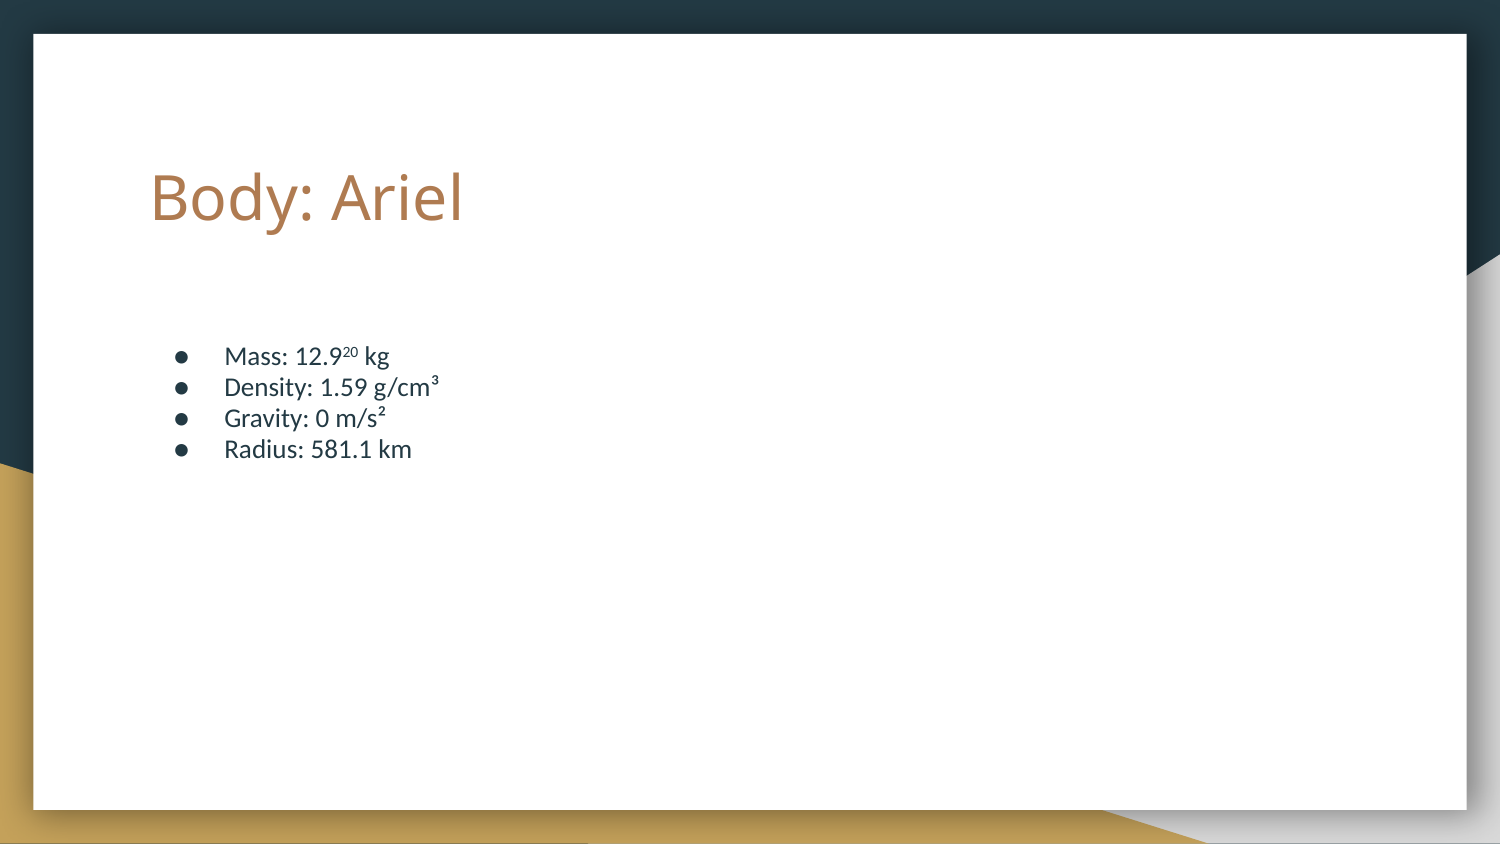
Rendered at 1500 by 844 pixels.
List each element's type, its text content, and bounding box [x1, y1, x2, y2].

list Mass: 12.920 kg Density: 1.59 g/cm³ Gravity: 0 m/s² Radius: 581.1 km [134, 326, 1366, 729]
title Body: Ariel [134, 138, 1366, 296]
